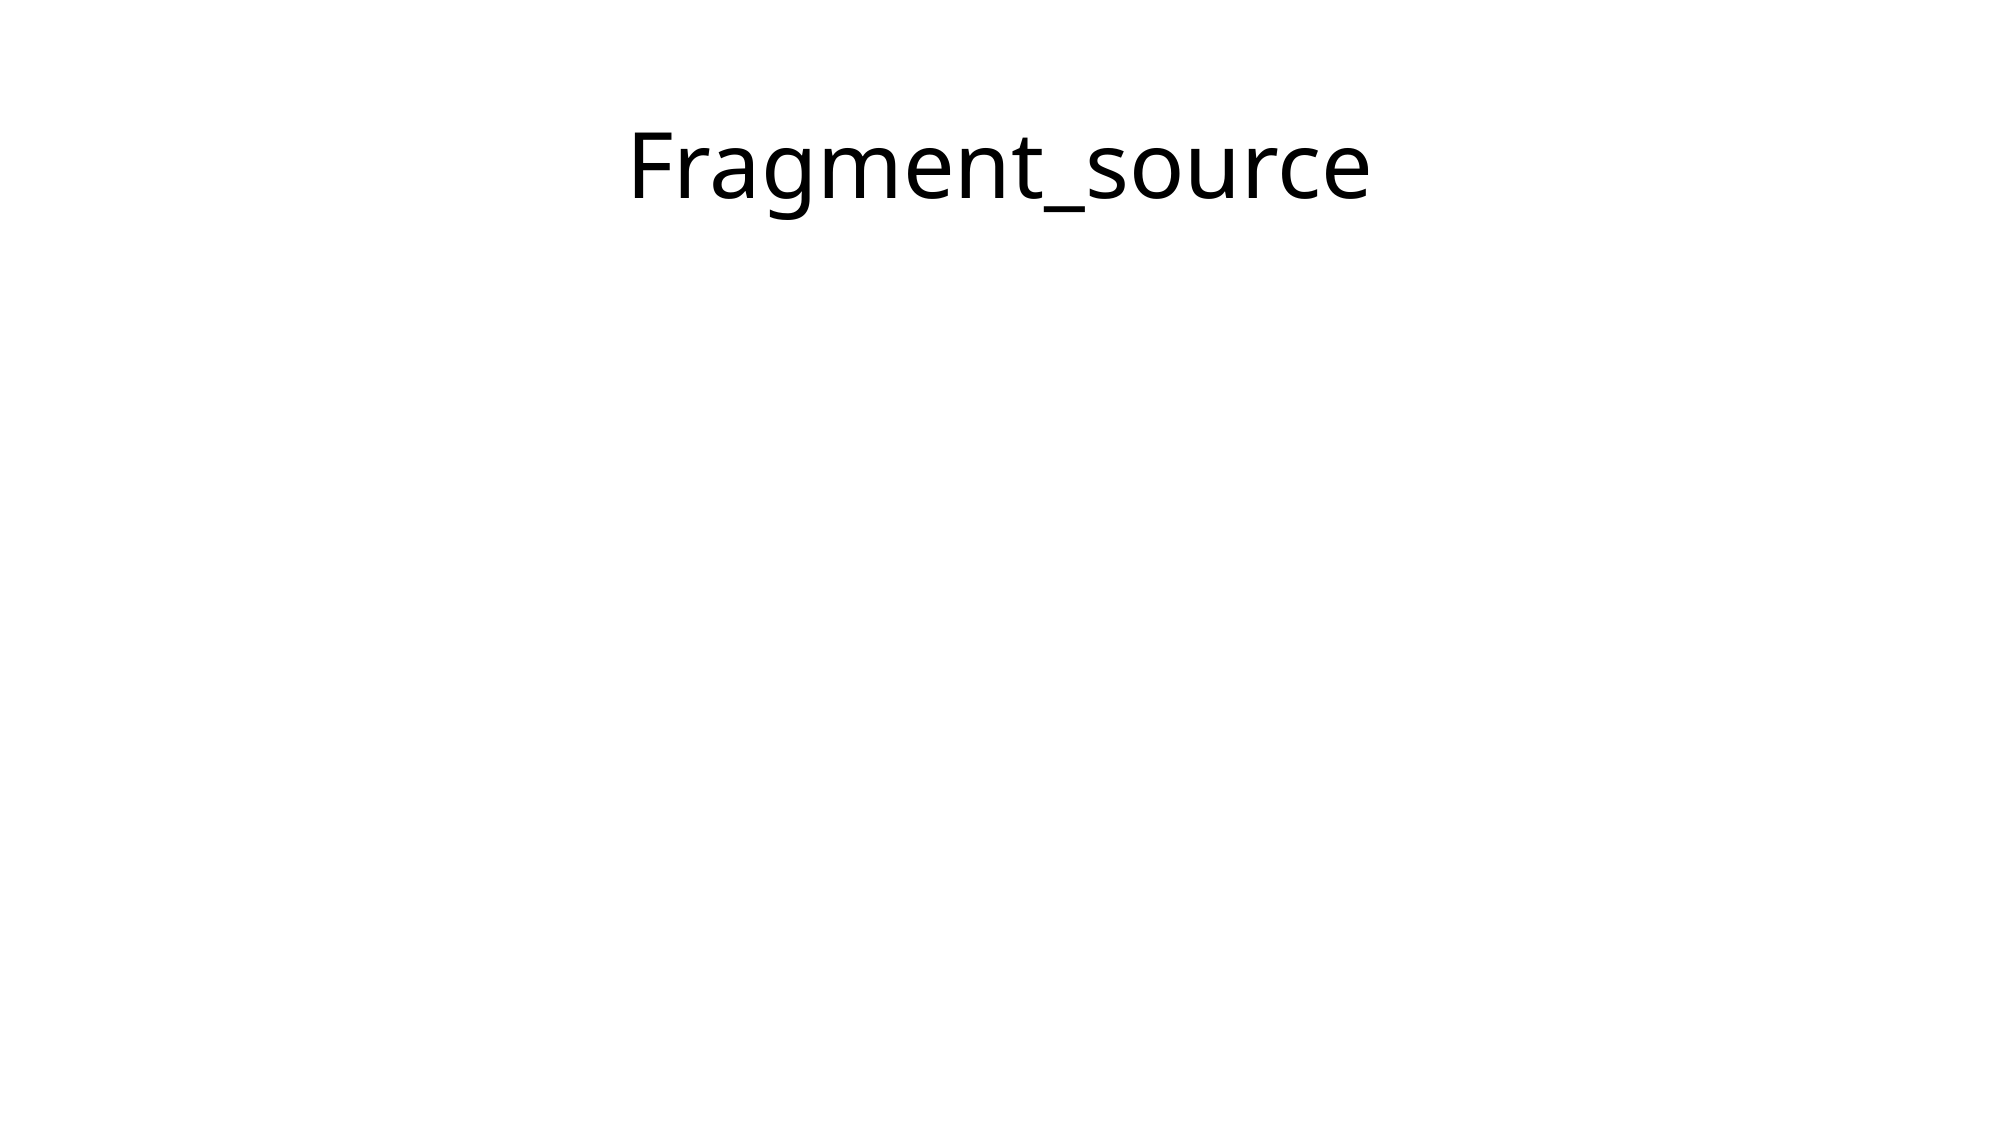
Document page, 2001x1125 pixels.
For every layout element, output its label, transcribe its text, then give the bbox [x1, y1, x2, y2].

title Fragment_source [137, 59, 1863, 278]
